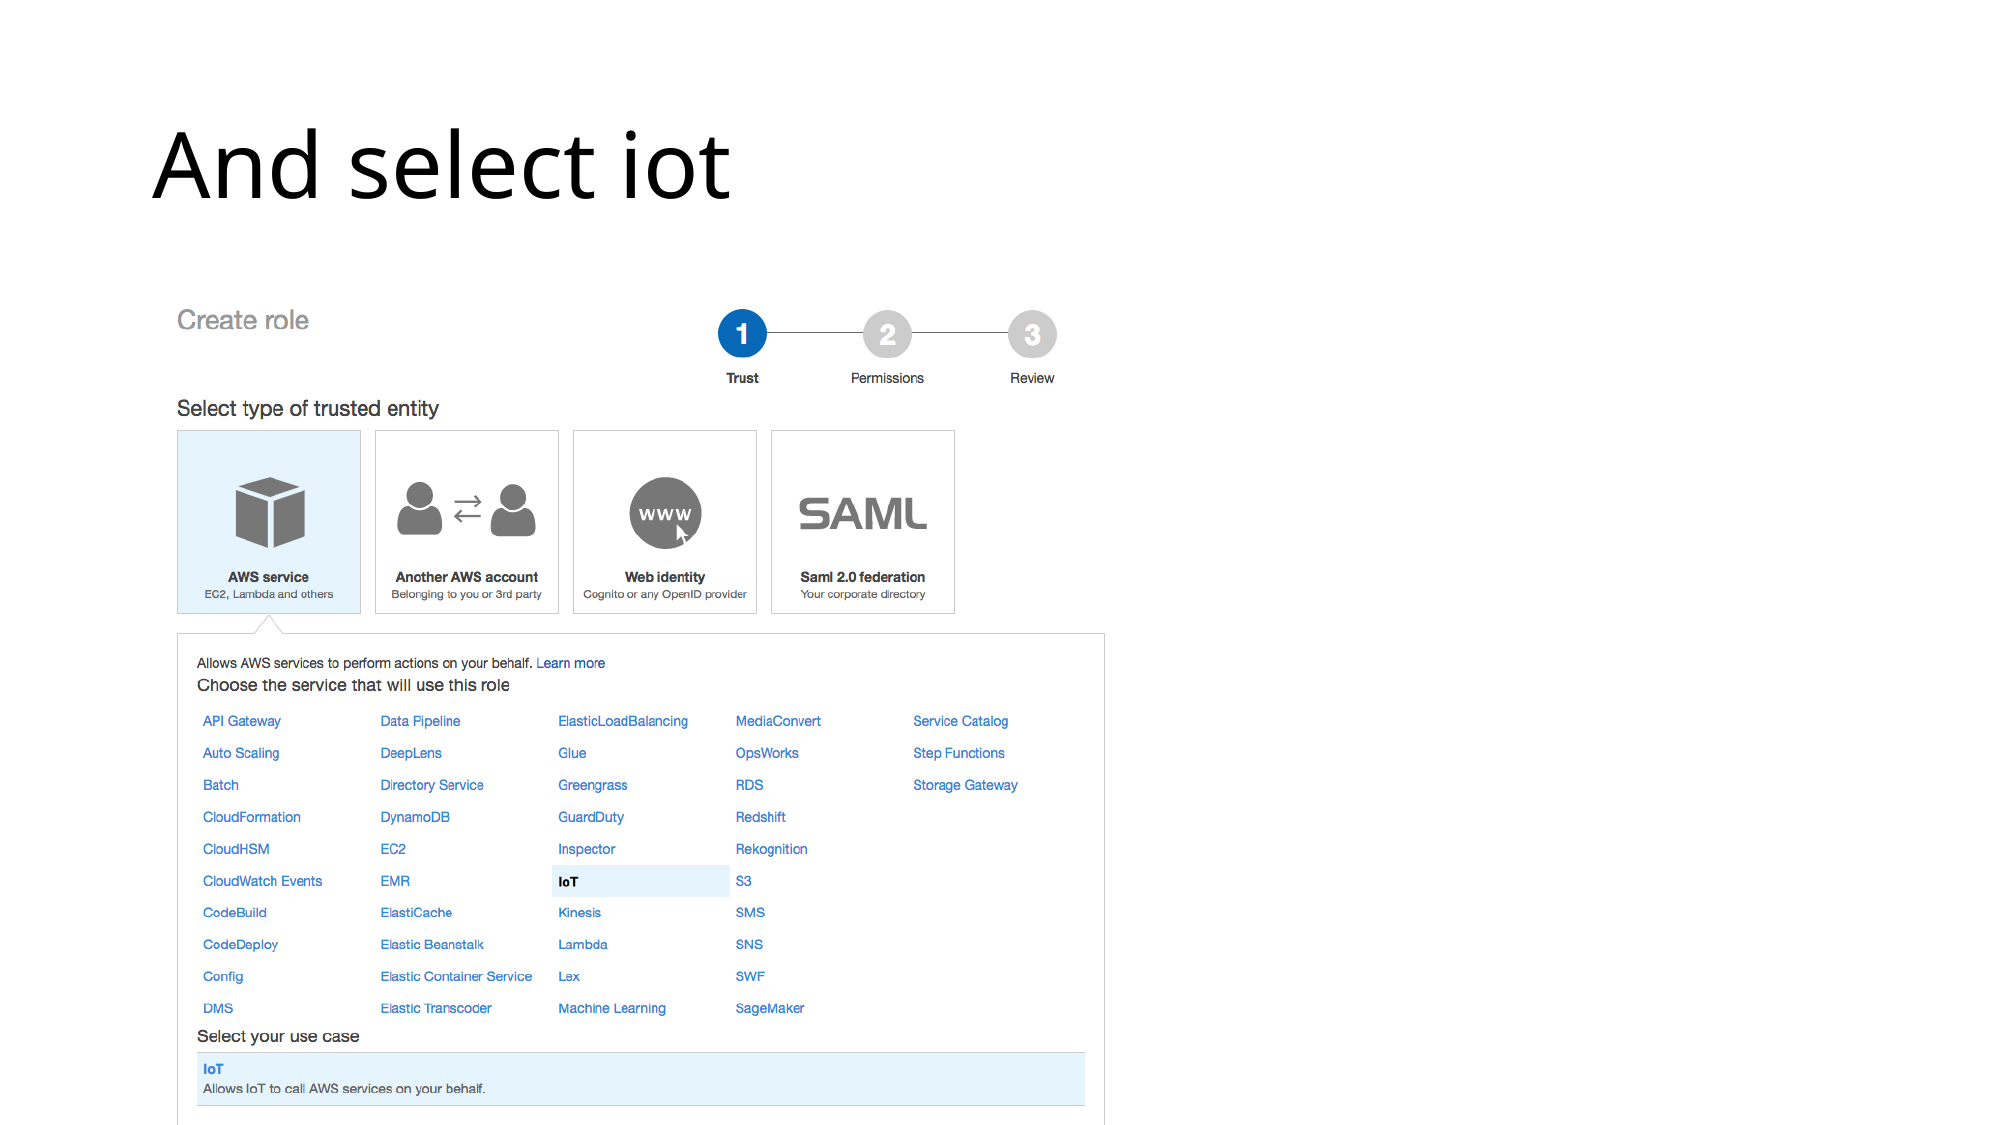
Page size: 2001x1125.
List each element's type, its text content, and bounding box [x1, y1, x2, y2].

title And select iot [137, 59, 1863, 278]
picture [158, 299, 1121, 1125]
